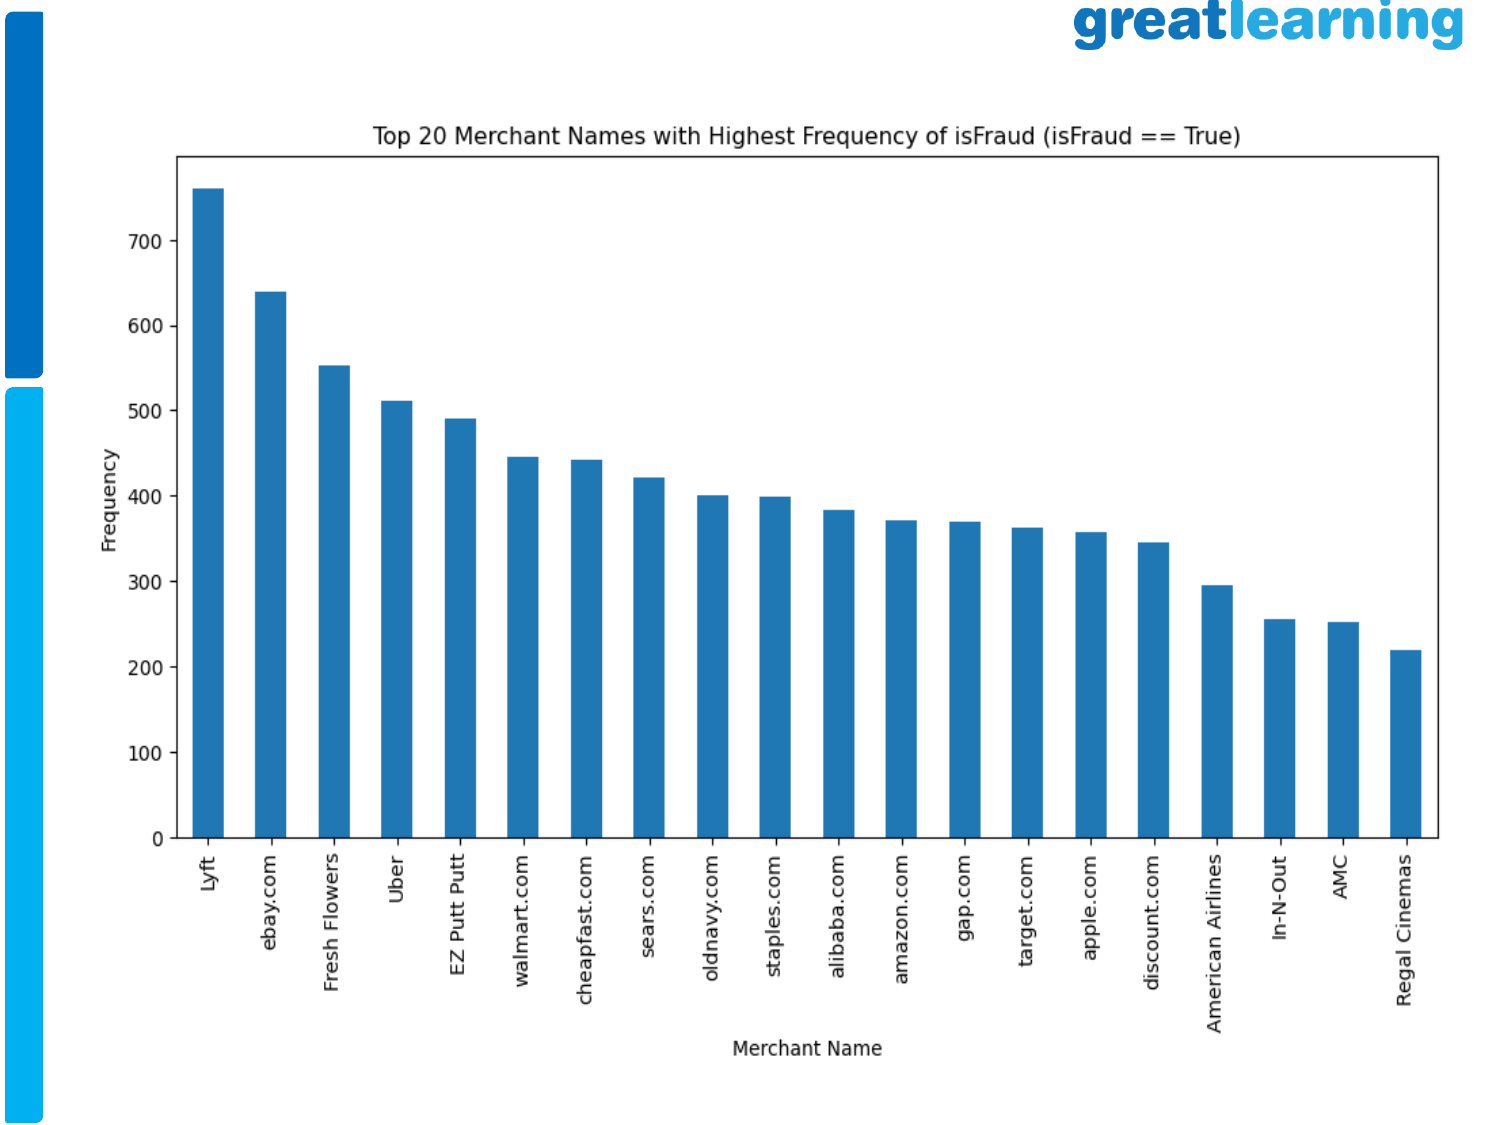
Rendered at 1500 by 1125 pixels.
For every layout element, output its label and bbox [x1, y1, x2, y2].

picture [1074, 0, 1463, 50]
list [87, 112, 1451, 1076]
